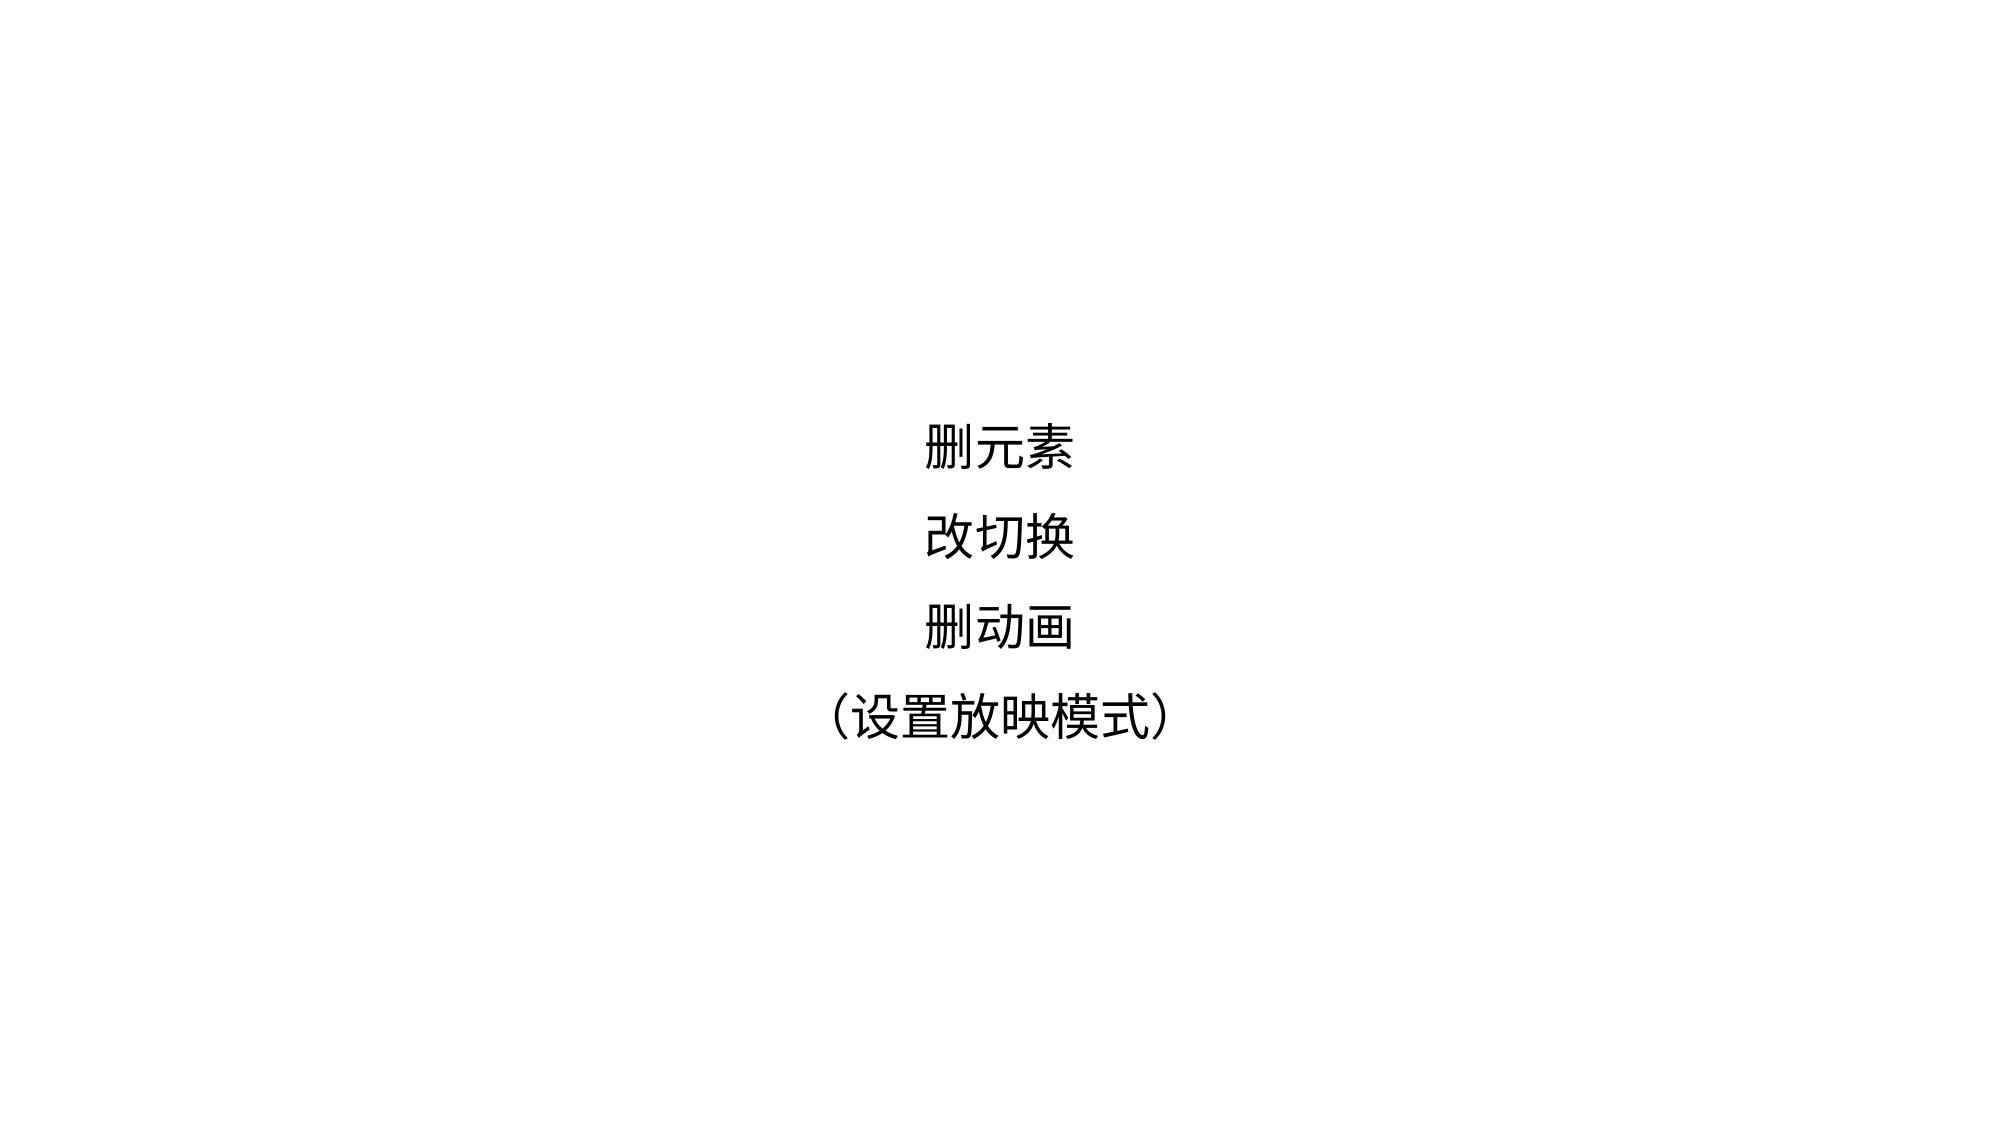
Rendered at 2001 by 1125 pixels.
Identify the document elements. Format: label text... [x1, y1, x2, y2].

text_box 删元素 改切换 删动画 （设置放映模式） [468, 377, 1532, 753]
